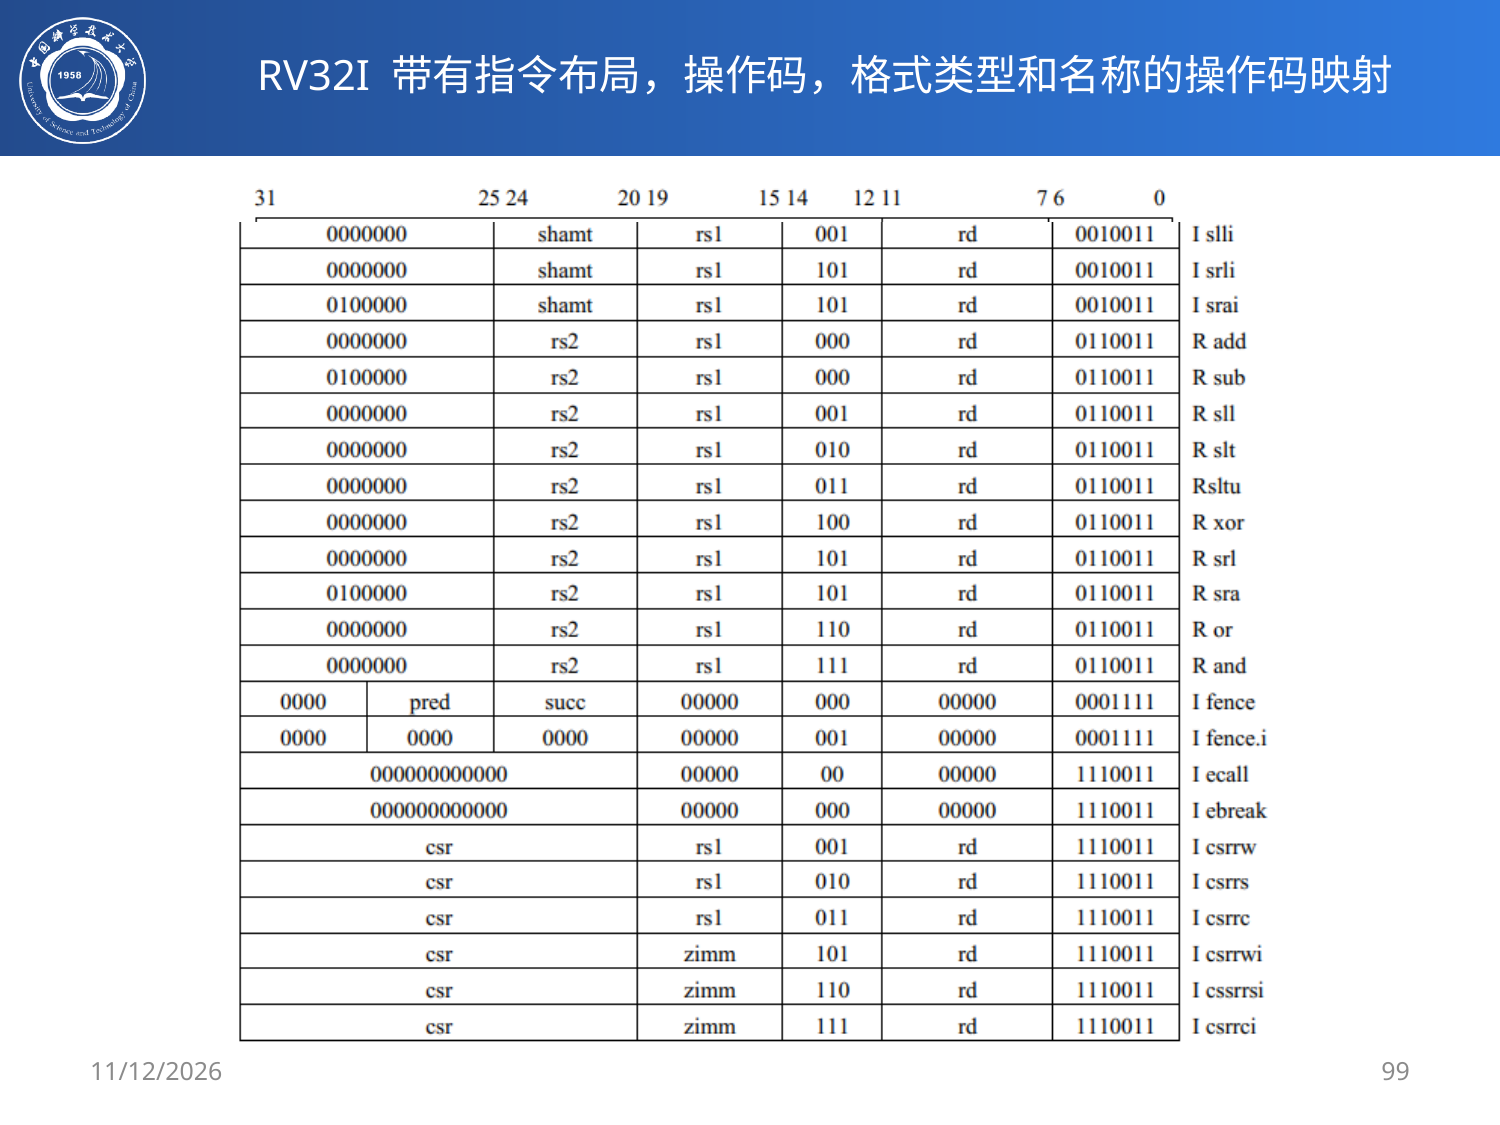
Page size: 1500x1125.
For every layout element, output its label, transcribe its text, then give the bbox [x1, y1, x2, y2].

title RV32I 带有指令布局，操作码，格式类型和名称的操作码映射 [150, 0, 1500, 148]
picture [19, 17, 146, 144]
slide_number 99 [1074, 1042, 1425, 1103]
picture [214, 182, 1286, 1044]
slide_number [75, 1042, 425, 1103]
